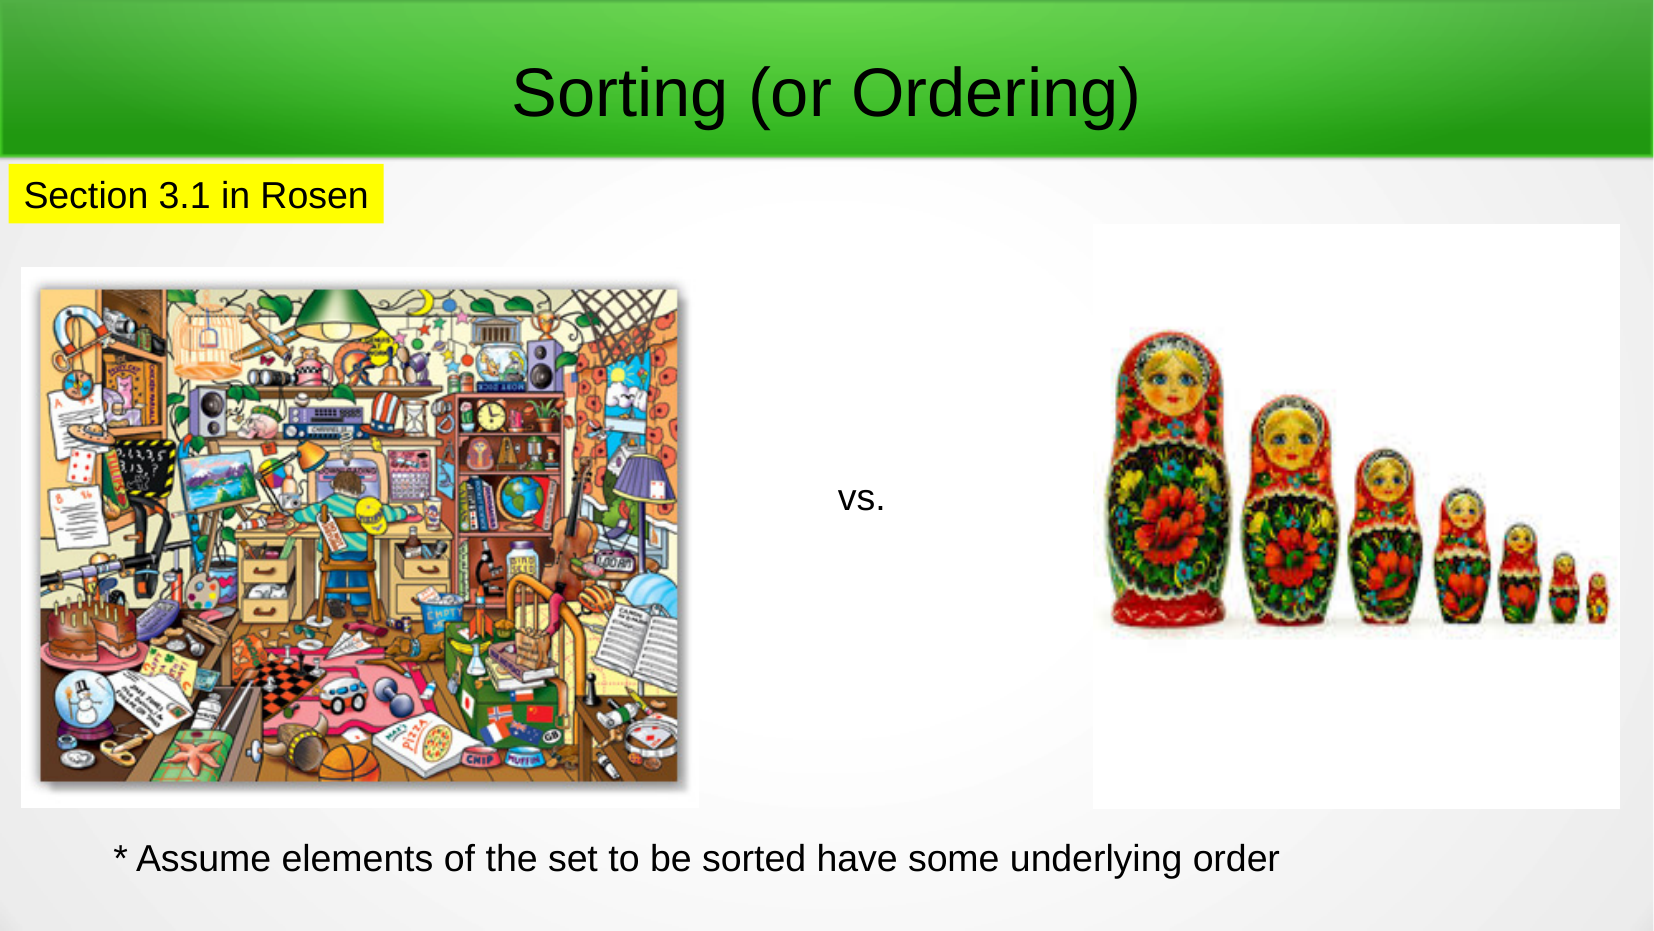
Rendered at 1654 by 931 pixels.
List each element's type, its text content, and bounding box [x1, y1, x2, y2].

text_box Section 3.1 in Rosen [8, 163, 384, 224]
text_box Sorting (or Ordering) [82, 35, 1571, 142]
picture [0, 0, 1654, 931]
text_box vs. [823, 465, 901, 526]
text_box * Assume elements of the set to be sorted have some underlying order [98, 826, 1296, 886]
text_box [82, 224, 809, 764]
